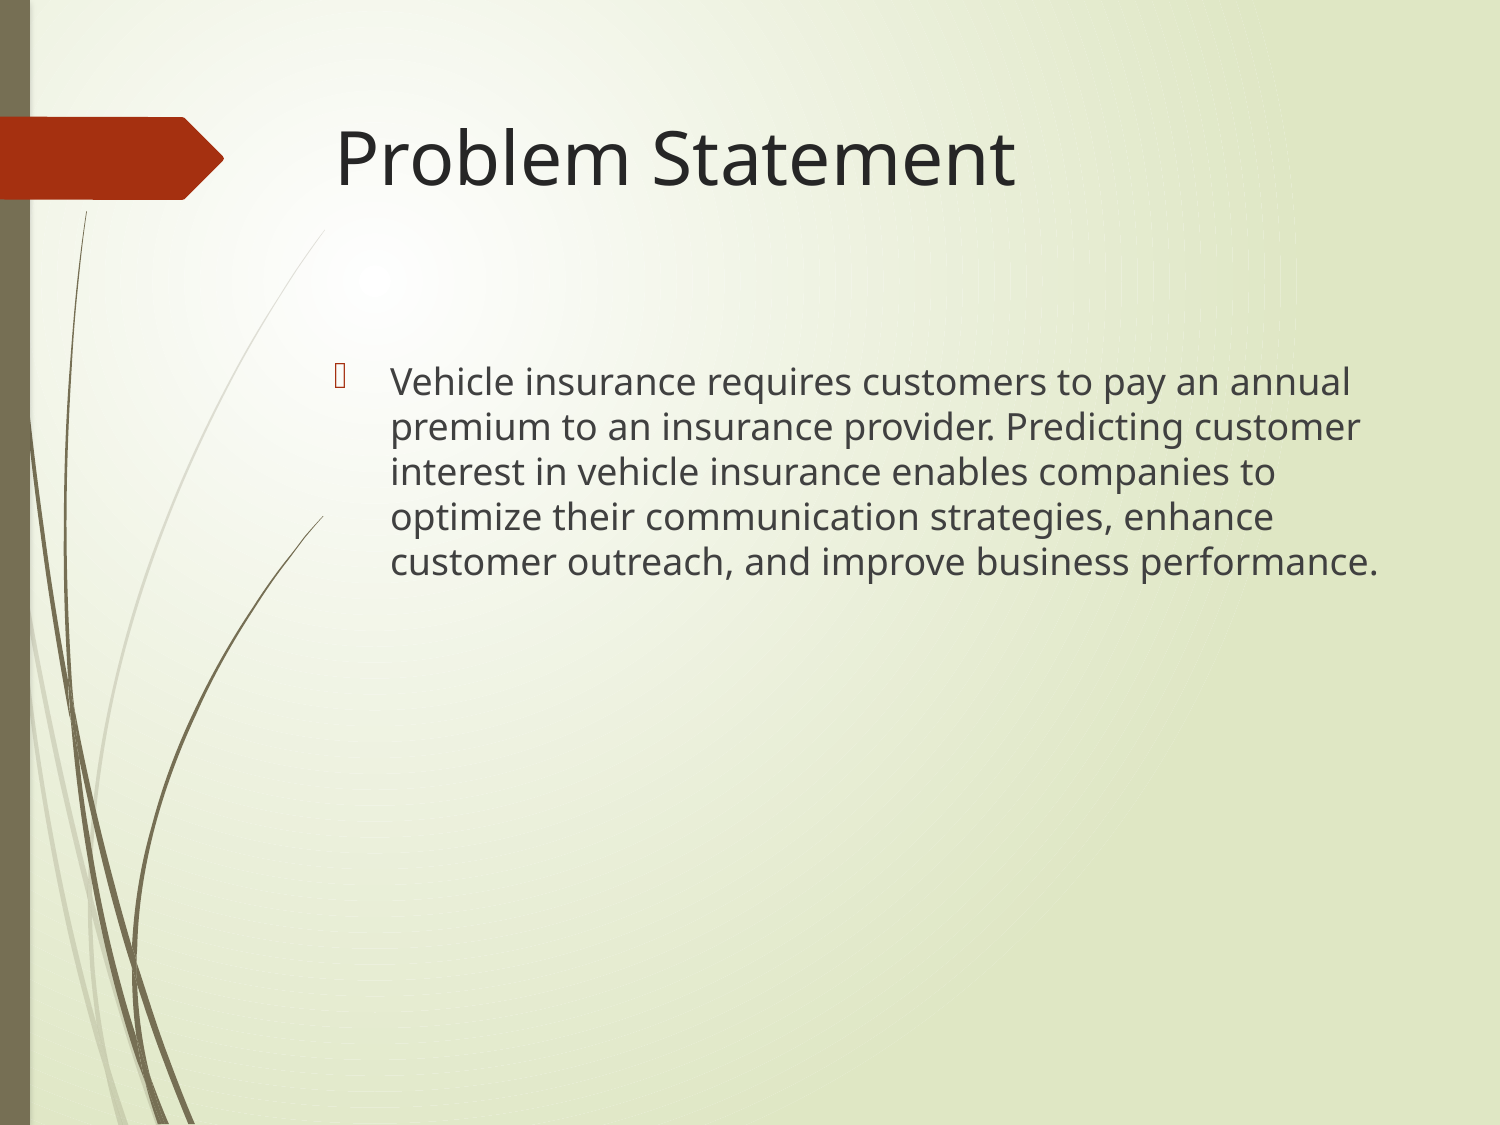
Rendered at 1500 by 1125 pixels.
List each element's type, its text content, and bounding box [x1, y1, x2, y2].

title Problem Statement [319, 102, 1400, 313]
list Vehicle insurance requires customers to pay an annual premium to an insurance provider. Predicting customer interest in vehicle insurance enables companies to optimize their communication strategies, enhance customer outreach, and improve business performance. [318, 350, 1400, 970]
